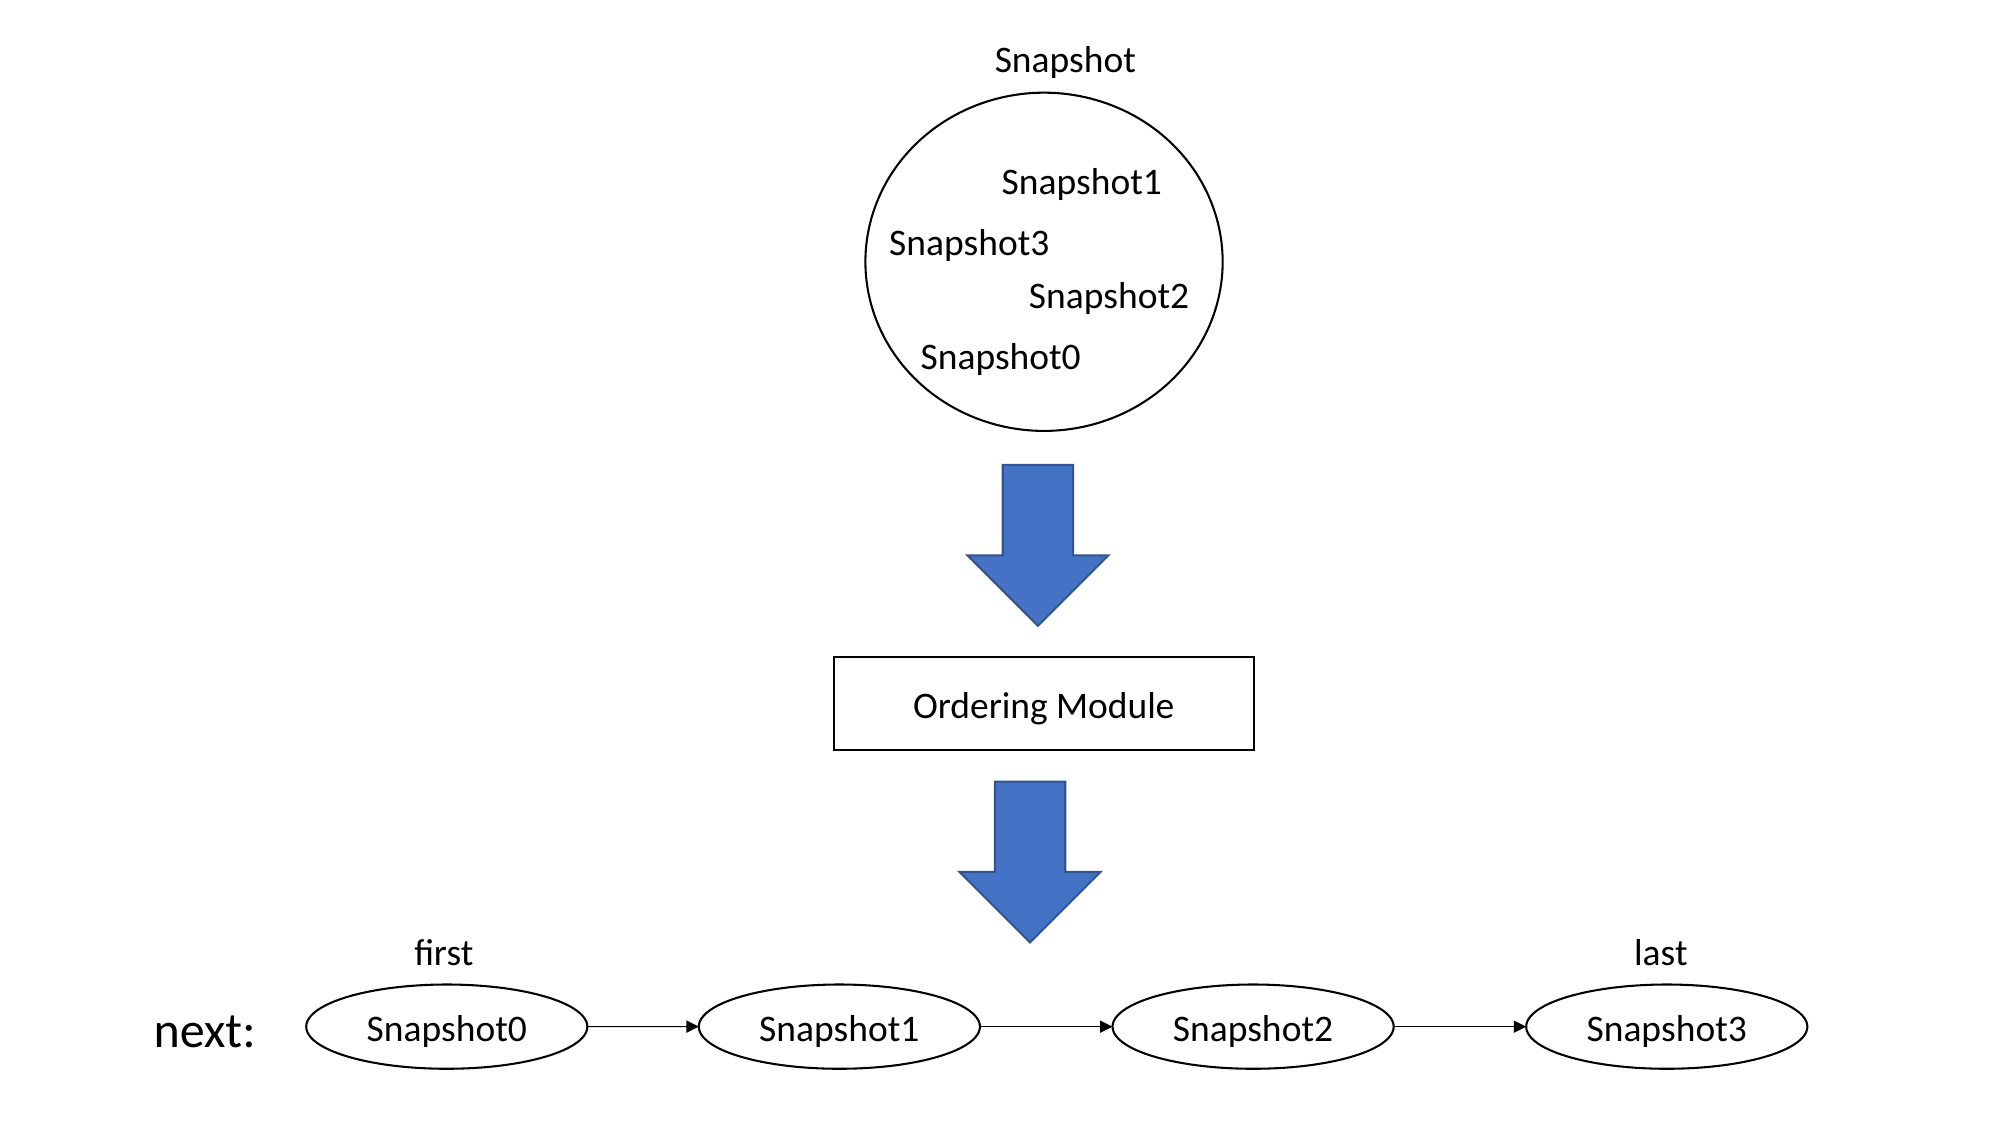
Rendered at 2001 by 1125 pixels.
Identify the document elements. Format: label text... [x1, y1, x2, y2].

text_box Snapshot1 [986, 149, 1177, 210]
text_box next: [138, 990, 271, 1066]
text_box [306, 984, 1808, 1069]
text_box Snapshot [980, 27, 1151, 87]
text_box [965, 463, 1111, 628]
text_box Snapshot2 [1014, 263, 1205, 324]
text_box [864, 91, 1224, 432]
text_box [957, 780, 1103, 944]
text_box first [399, 920, 489, 980]
text_box Snapshot0 [905, 324, 1096, 385]
text_box last [1619, 920, 1703, 980]
text_box Ordering Module [833, 656, 1255, 751]
text_box Snapshot3 [874, 210, 1065, 271]
